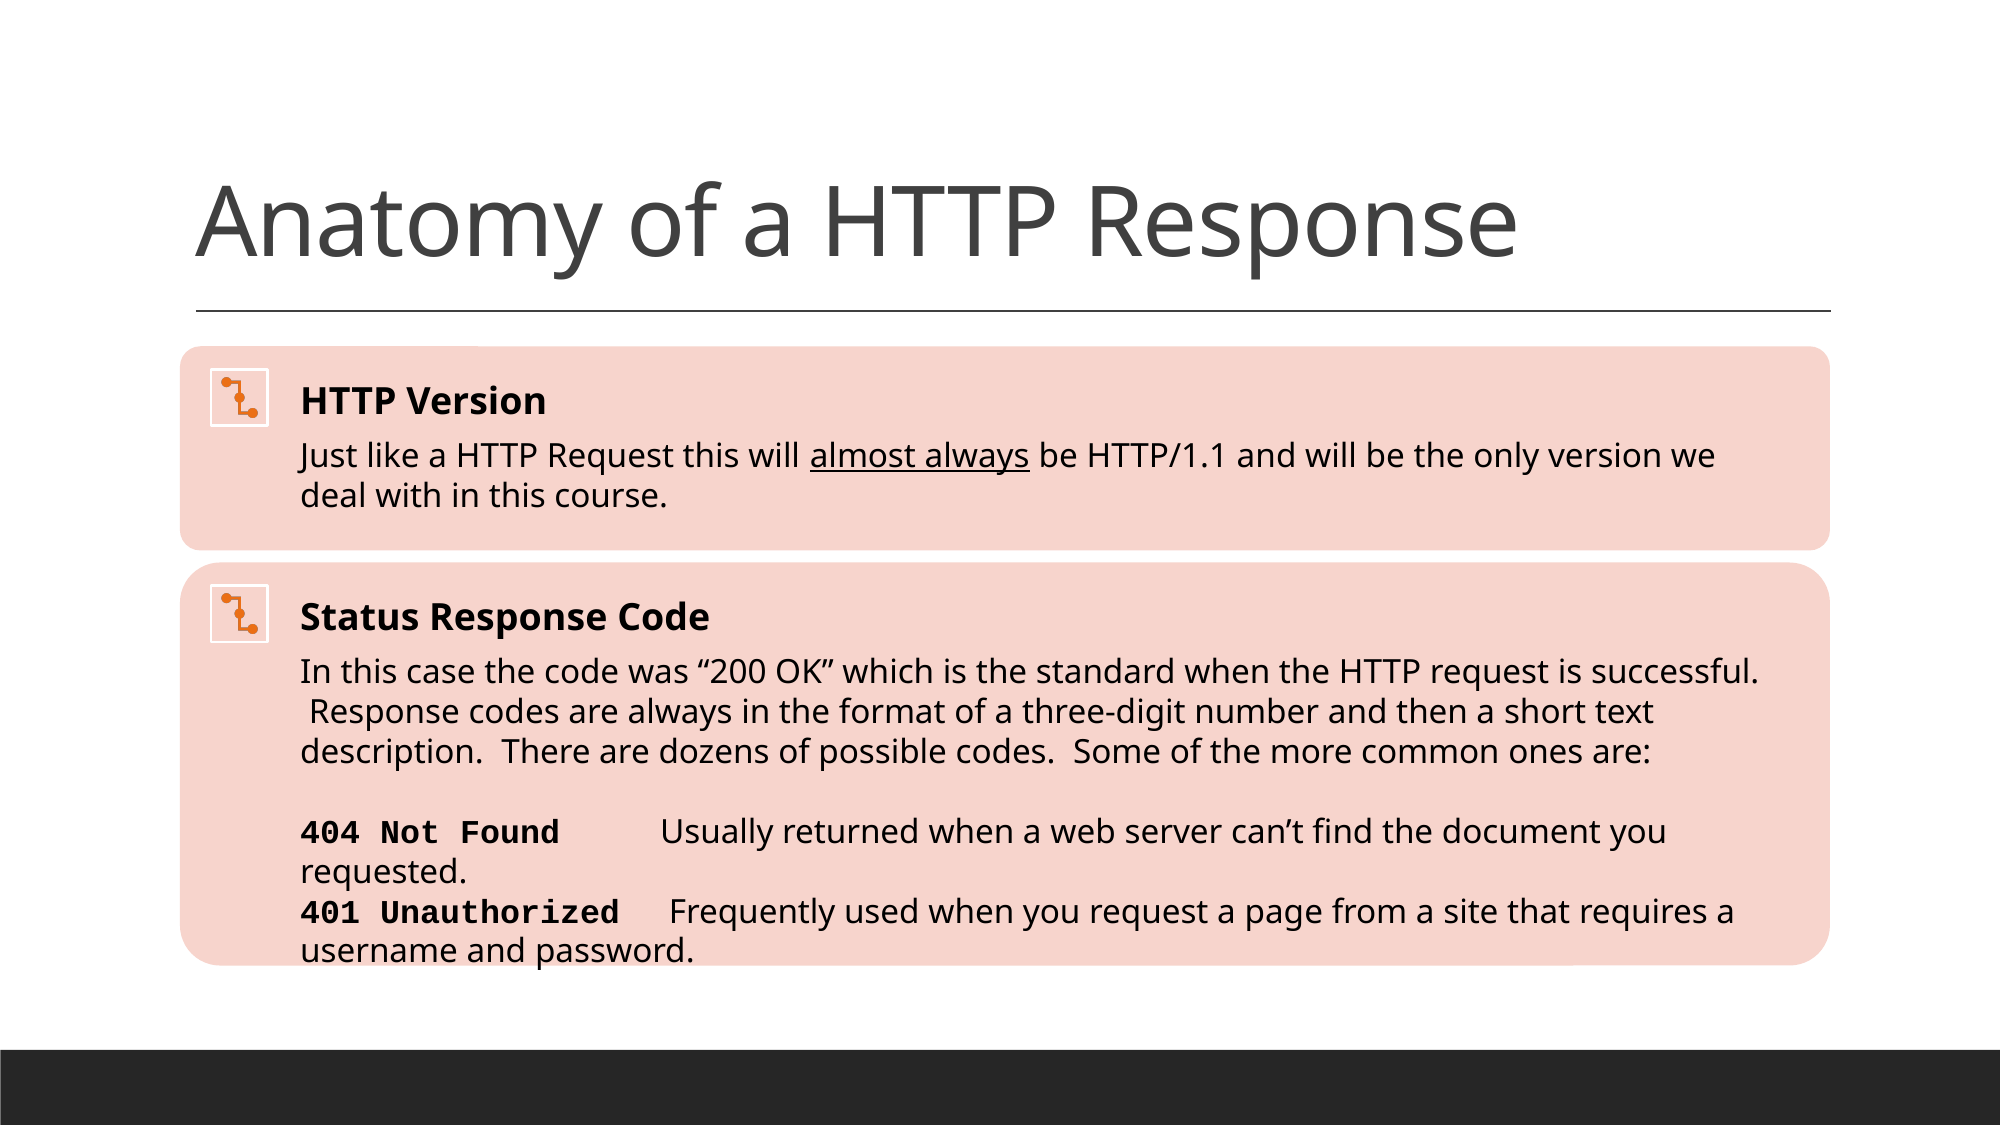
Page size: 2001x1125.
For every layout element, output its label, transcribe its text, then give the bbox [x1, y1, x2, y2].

text_box Status Response Code [285, 585, 1779, 642]
text_box [298, 934, 1830, 988]
text_box HTTP Version [285, 369, 1779, 426]
text_box [179, 562, 1830, 966]
text_box [179, 346, 298, 551]
text_box Just like a HTTP Request this will almost always be HTTP/1.1 and will be the only version we deal with in this course. [285, 426, 1779, 522]
text_box [210, 368, 269, 427]
text_box [210, 584, 269, 643]
text_box [298, 346, 1830, 594]
text_box In this case the code was “200 OK” which is the standard when the HTTP request is successful. Response codes are always in the format of a three-digit number and then a short text description. There are dozens of possible codes. Some of the more common ones are: 404 Not Found Usually returned when a web server can’t find the document you requested. 401 Unauthorized Frequently used when you request a page from a site that requires a username and password. [285, 642, 1779, 977]
title Anatomy of a HTTP Response [180, 47, 1830, 285]
